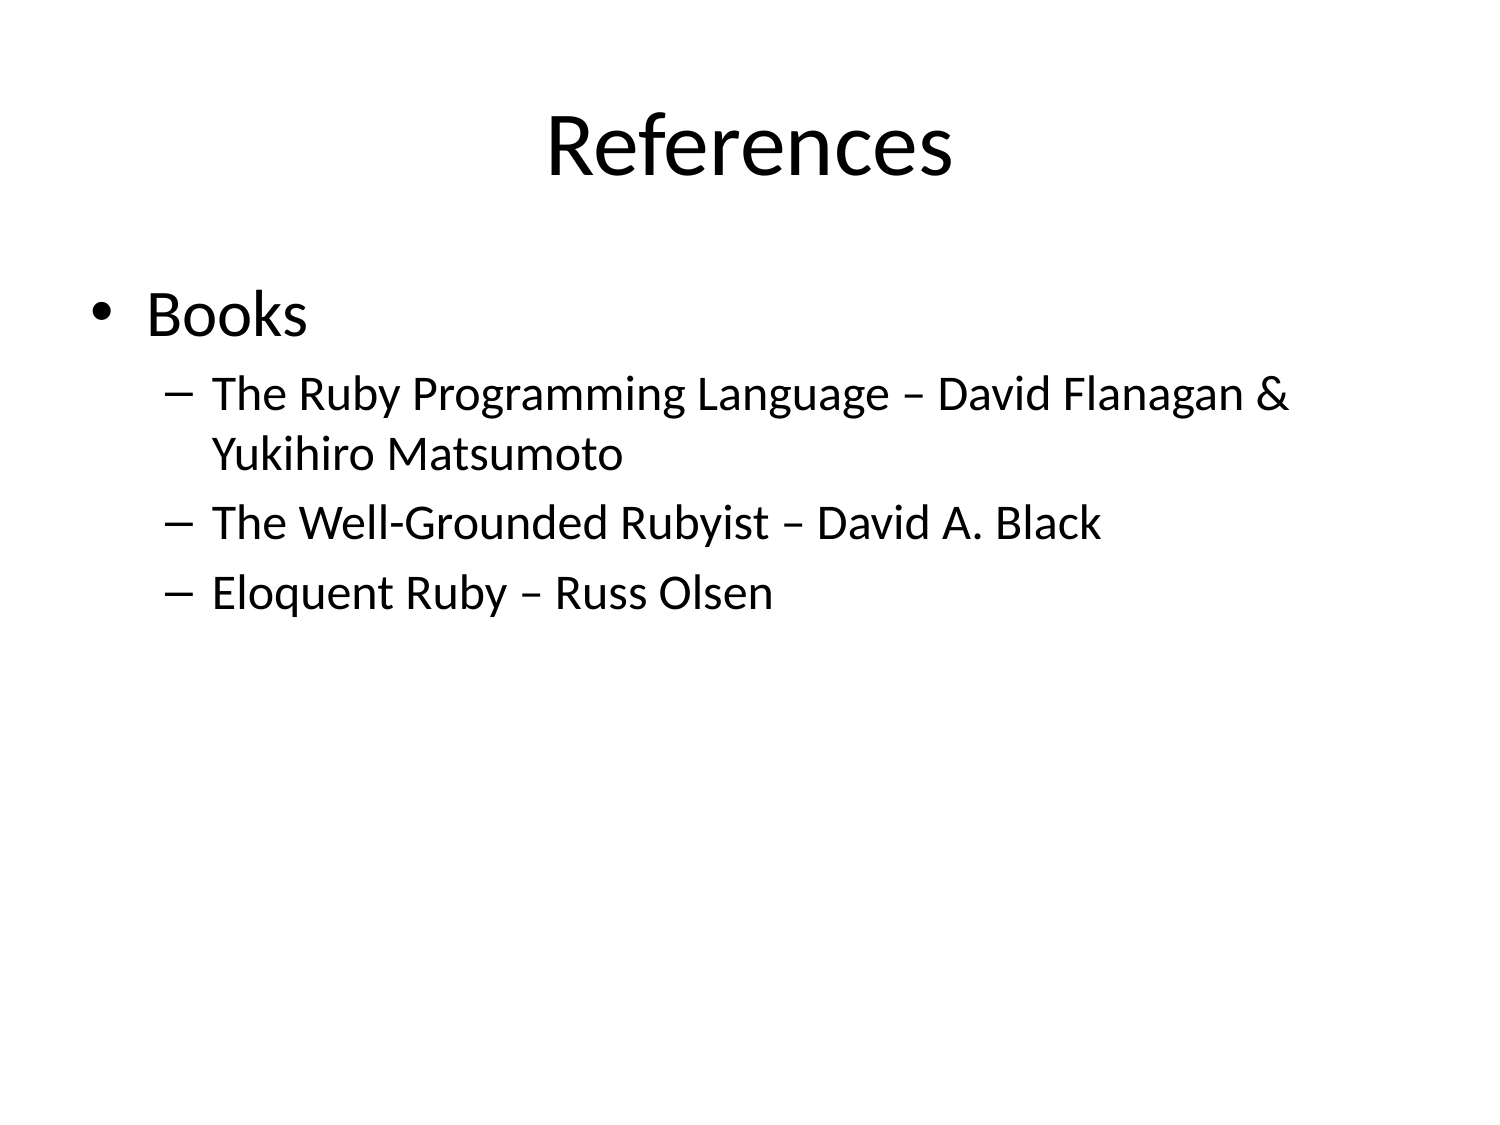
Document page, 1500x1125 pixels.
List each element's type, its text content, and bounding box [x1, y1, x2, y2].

title References [75, 45, 1425, 233]
list Books The Ruby Programming Language – David Flanagan & Yukihiro Matsumoto The Well-Grounded Rubyist – David A. Black Eloquent Ruby – Russ Olsen [75, 262, 1425, 1005]
